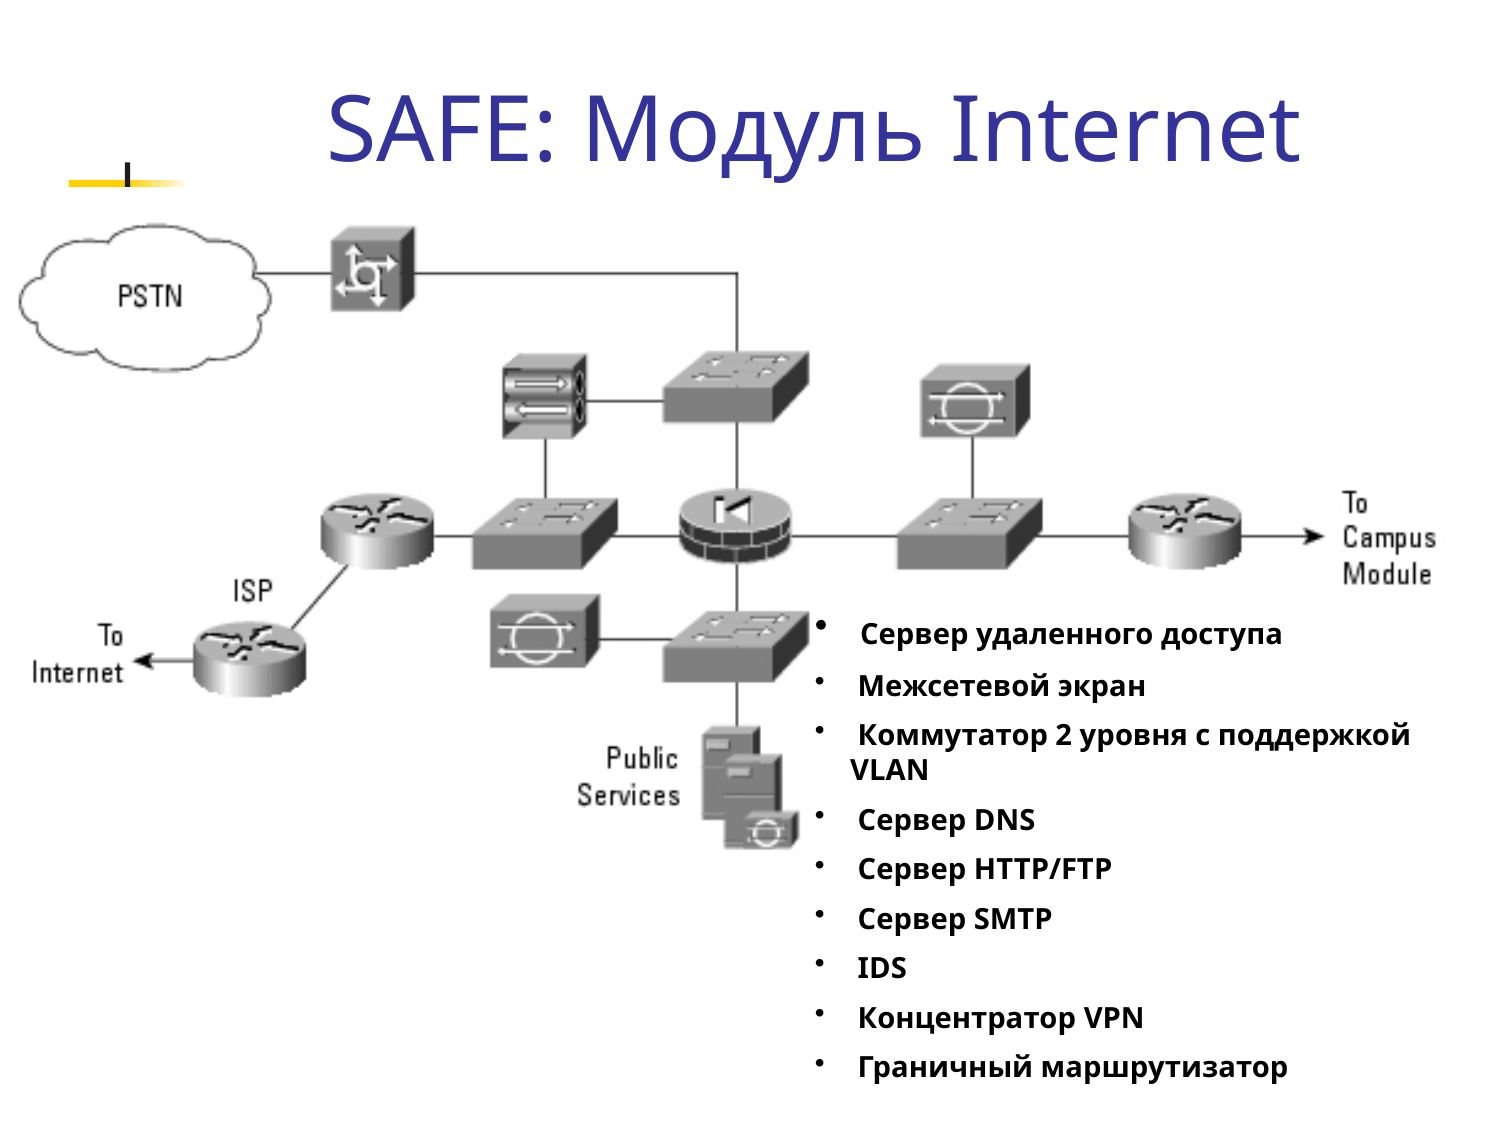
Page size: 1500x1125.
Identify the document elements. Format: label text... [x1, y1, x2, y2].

picture [0, 187, 1463, 887]
title SAFE: Модуль Internet [174, 0, 1454, 185]
text_box Сервер удаленного доступа Межсетевой экран Коммутатор 2 уровня с поддержкой VLAN Сервер DNS Сервер HTTP/FTP Сервер SMTP IDS Концентратор VPN Граничный маршрутизатор [800, 599, 1500, 1091]
